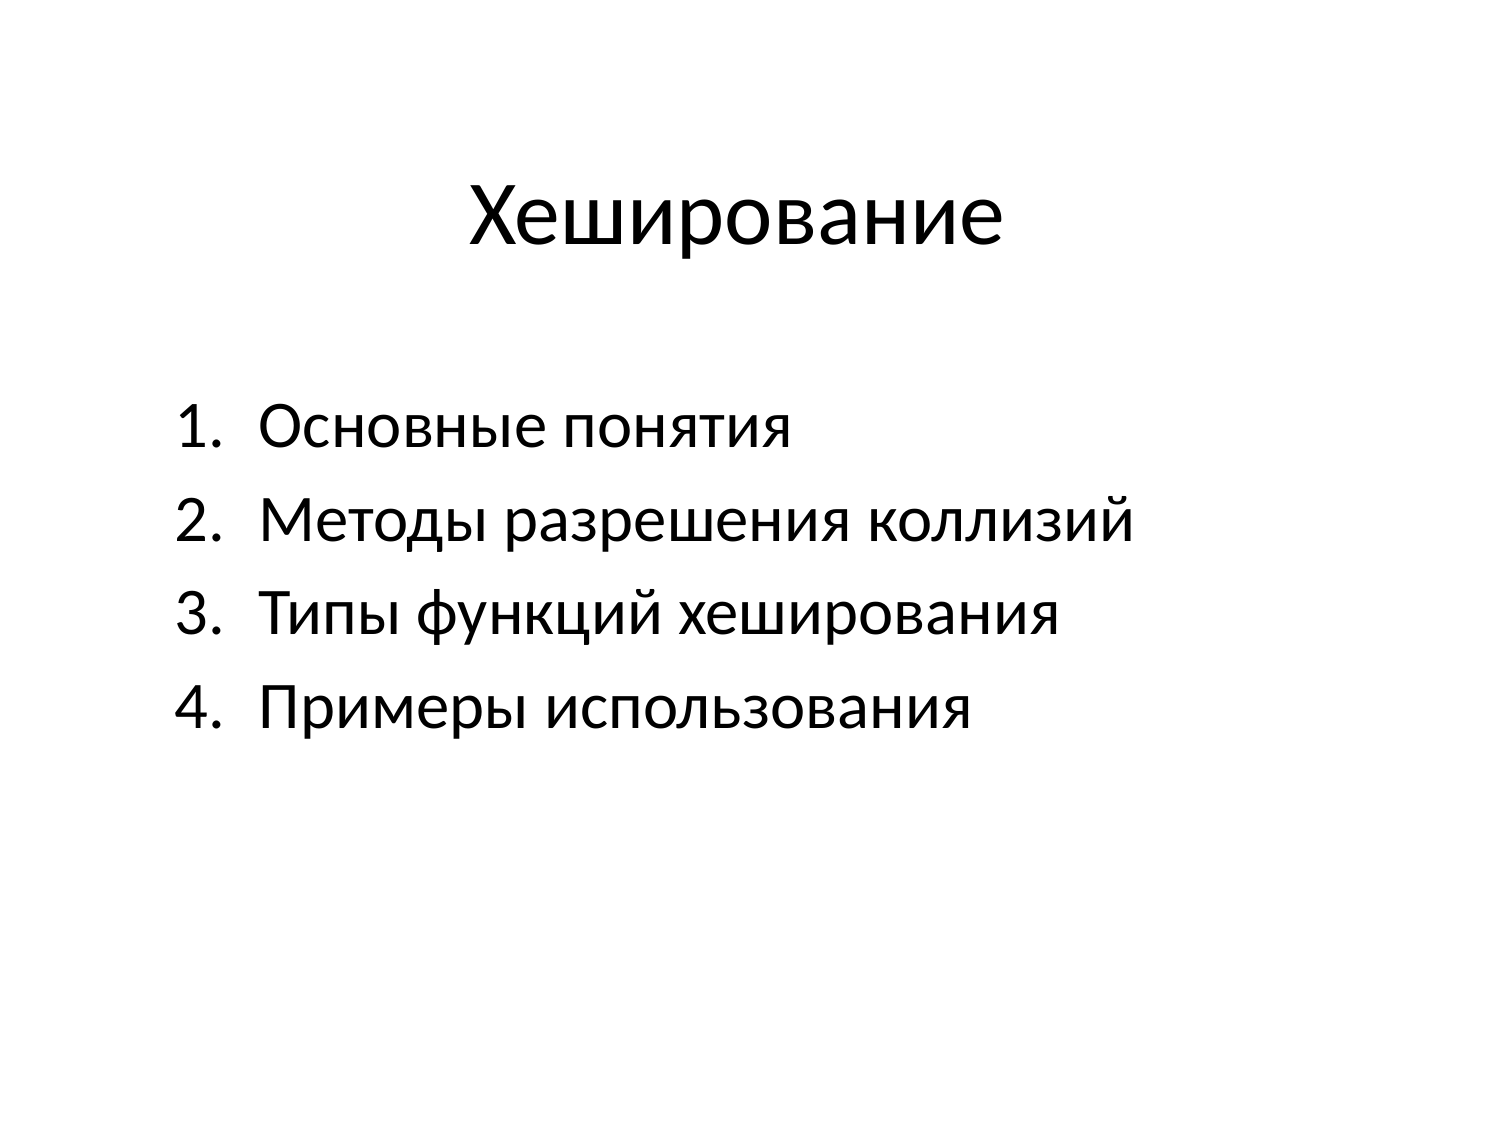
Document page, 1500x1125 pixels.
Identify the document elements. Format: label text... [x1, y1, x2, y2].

title Хеширование [100, 125, 1376, 291]
subtitle Основные понятия Методы разрешения коллизий Типы функций хеширования Примеры использования [159, 373, 1412, 811]
